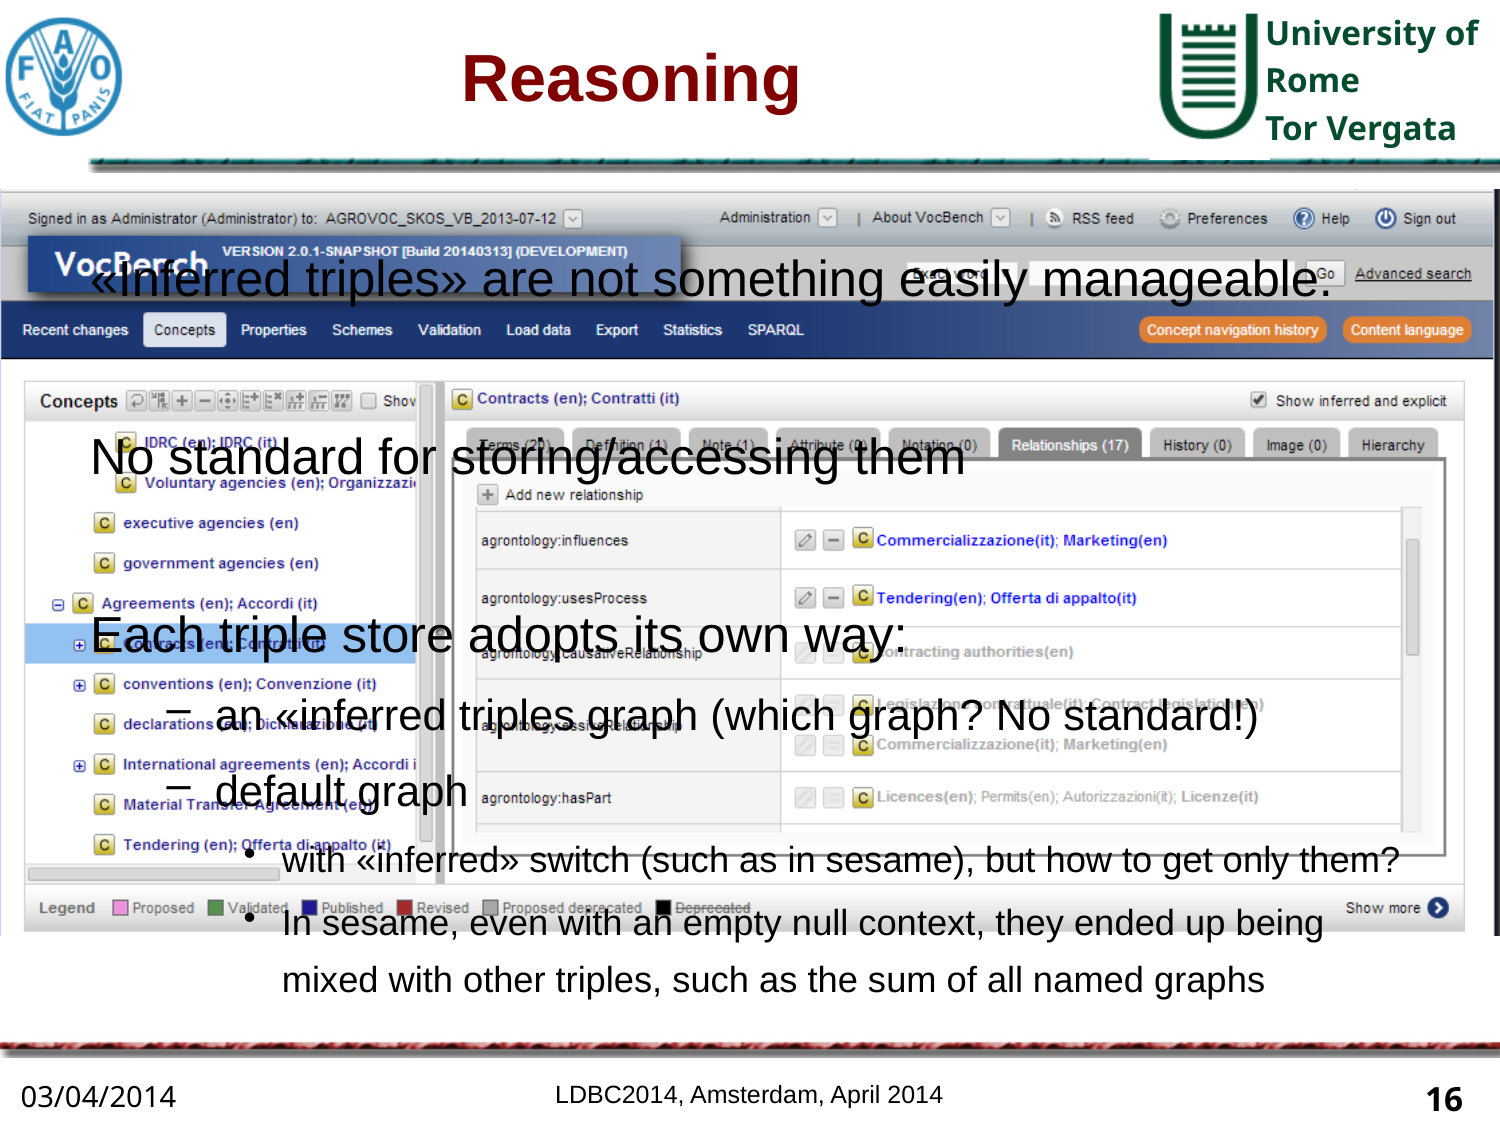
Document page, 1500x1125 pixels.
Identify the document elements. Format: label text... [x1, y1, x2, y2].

picture [5, 16, 138, 138]
title Reasoning [147, 11, 1117, 138]
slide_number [5, 1070, 356, 1103]
picture [0, 188, 1500, 936]
picture [0, 1034, 1500, 1058]
footer LDBC2014, Amsterdam, April 2014 [395, 1061, 1105, 1125]
list «Inferred triples» are not something easily manageable. No standard for storing/accessing them Each triple store adopts its own way: an «inferred triples graph (which graph? No standard!) default graph with «inferred» switch (such as in sesame), but how to get only them? In sesame, even with an empty null context, they ended up being mixed with other triples, such as the sum of all named graphs [75, 944, 1425, 1035]
picture [88, 11, 1500, 173]
slide_number 16 [1127, 1070, 1479, 1115]
